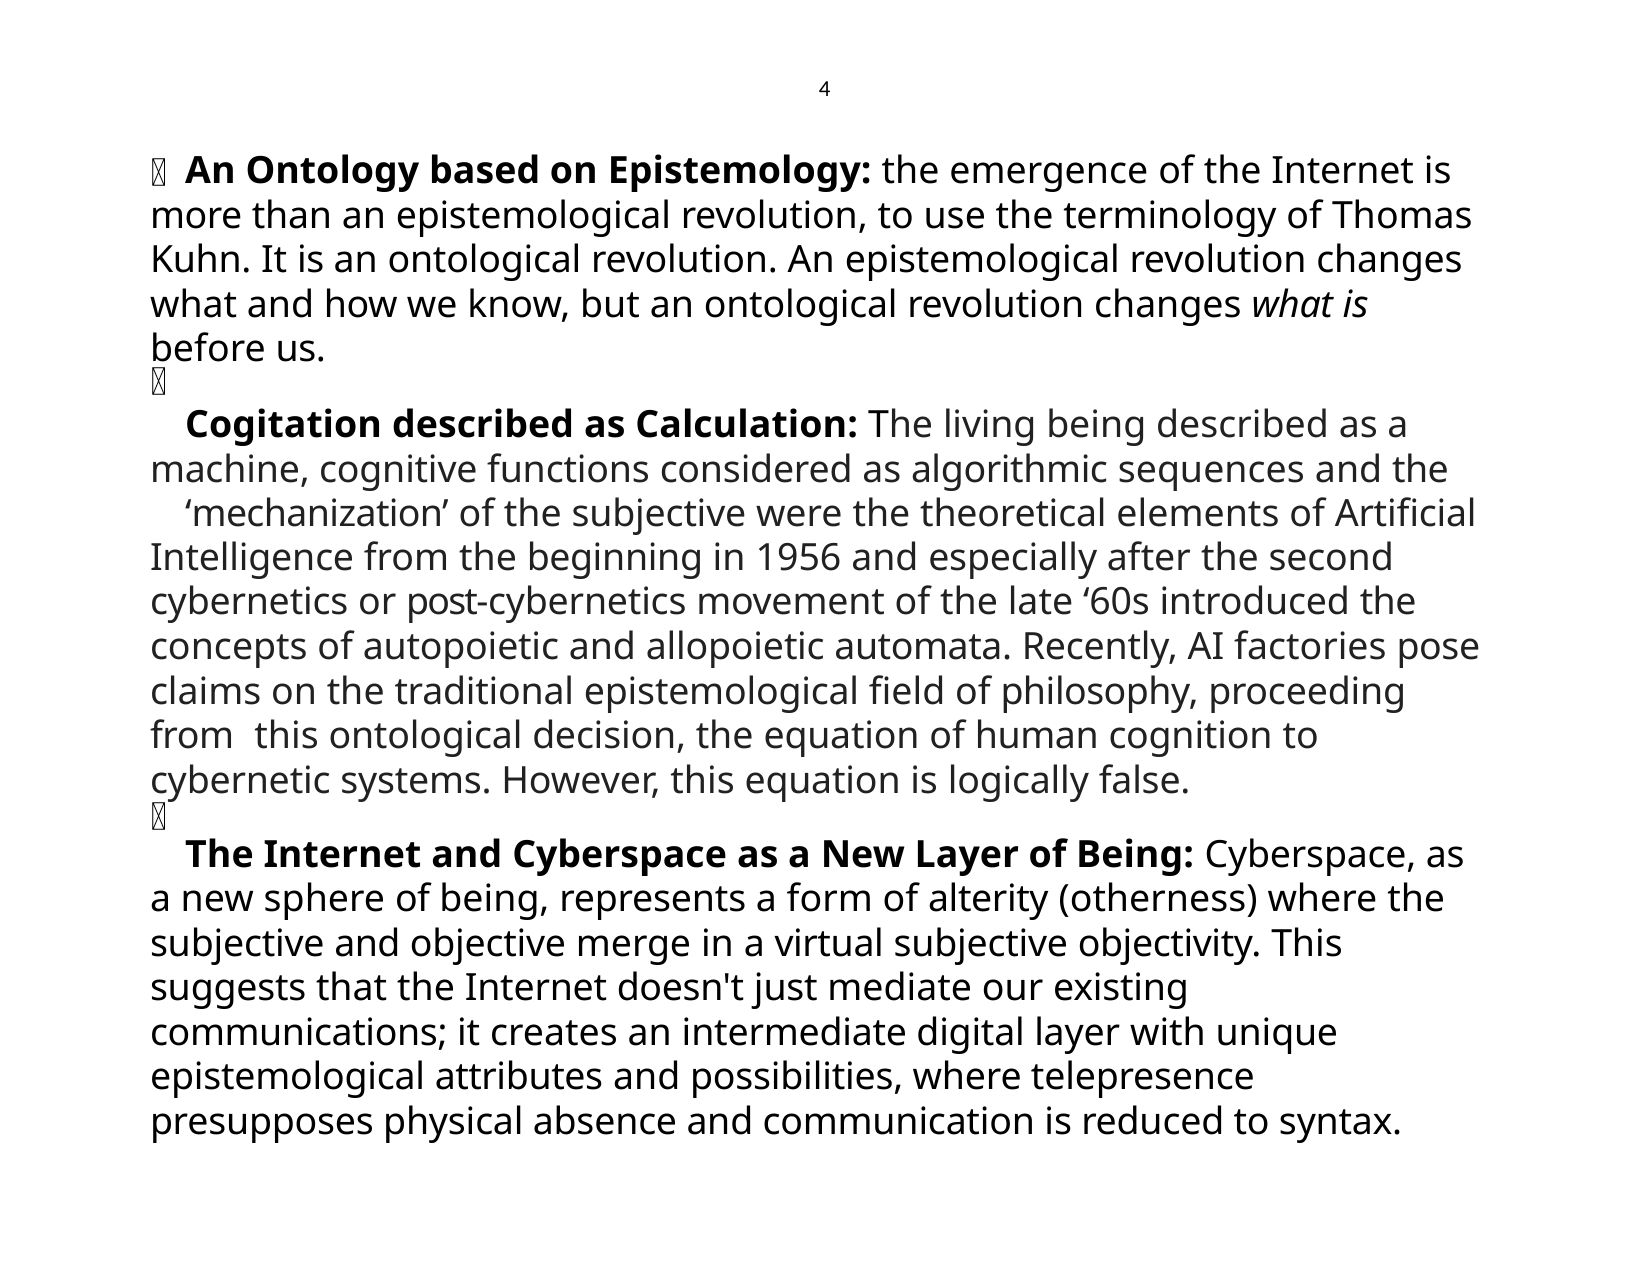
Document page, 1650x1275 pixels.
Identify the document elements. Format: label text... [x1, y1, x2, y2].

picture [149, 149, 184, 195]
text_box 4 [816, 71, 833, 101]
picture [149, 358, 184, 405]
picture [149, 793, 184, 839]
text_box An Ontology based on Epistemology: the emergence of the Internet is more than an epistemological revolution, to use the terminology of Thomas Kuhn. It is an ontological revolution. An epistemological revolution changes what and how we know, but an ontological revolution changes what is before us. Cogitation described as Calculation: The living being described as a machine, cognitive functions considered as algorithmic sequences and the ‘mechanization’ of the subjective were the theoretical elements of Artificial Intelligence from the beginning in 1956 and especially after the second cybernetics or post-cybernetics movement of the late ‘60s introduced the concepts of autopoietic and allopoietic automata. Recently, AI factories pose claims on the traditional epistemological field of philosophy, proceeding from this ontological decision, the equation of human cognition to cybernetic systems. However, this equation is logically false. The Internet and Cyberspace as a New Layer of Being: Cyberspace, as a new sphere of being, represents a form of alterity (otherness) where the subjective and objective merge in a virtual subjective objectivity. This suggests that the Internet doesn't just mediate our existing communications; it creates an intermediate digital layer with unique epistemological attributes and possibilities, where telepresence presupposes physical absence and communication is reduced to syntax. [147, 145, 1500, 1144]
